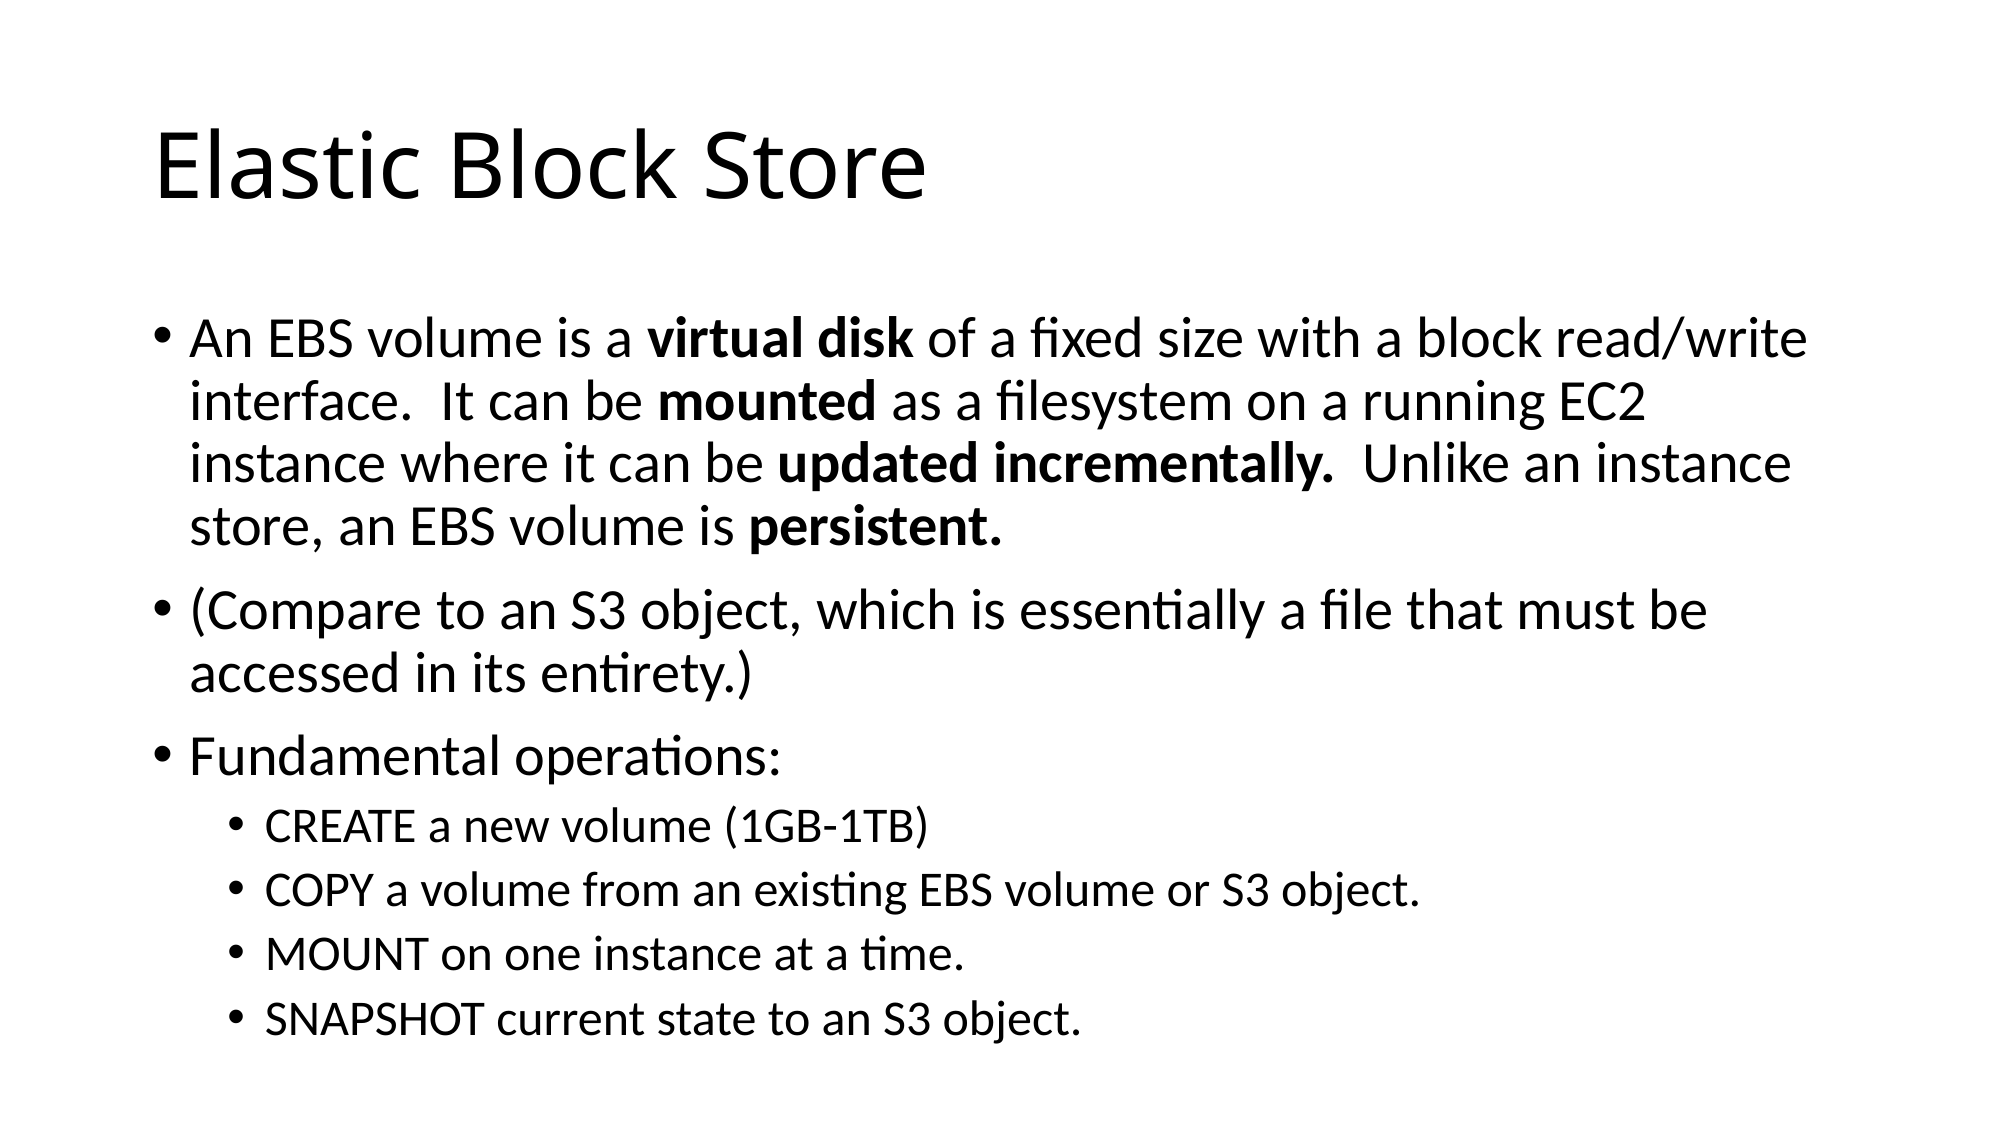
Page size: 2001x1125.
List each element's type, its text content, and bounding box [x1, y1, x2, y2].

list An EBS volume is a virtual disk of a fixed size with a block read/write interface. It can be mounted as a filesystem on a running EC2 instance where it can be updated incrementally. Unlike an instance store, an EBS volume is persistent. (Compare to an S3 object, which is essentially a file that must be accessed in its entirety.) Fundamental operations: CREATE a new volume (1GB-1TB) COPY a volume from an existing EBS volume or S3 object. MOUNT on one instance at a time. SNAPSHOT current state to an S3 object. [137, 299, 1863, 1125]
title Elastic Block Store [137, 59, 1863, 278]
